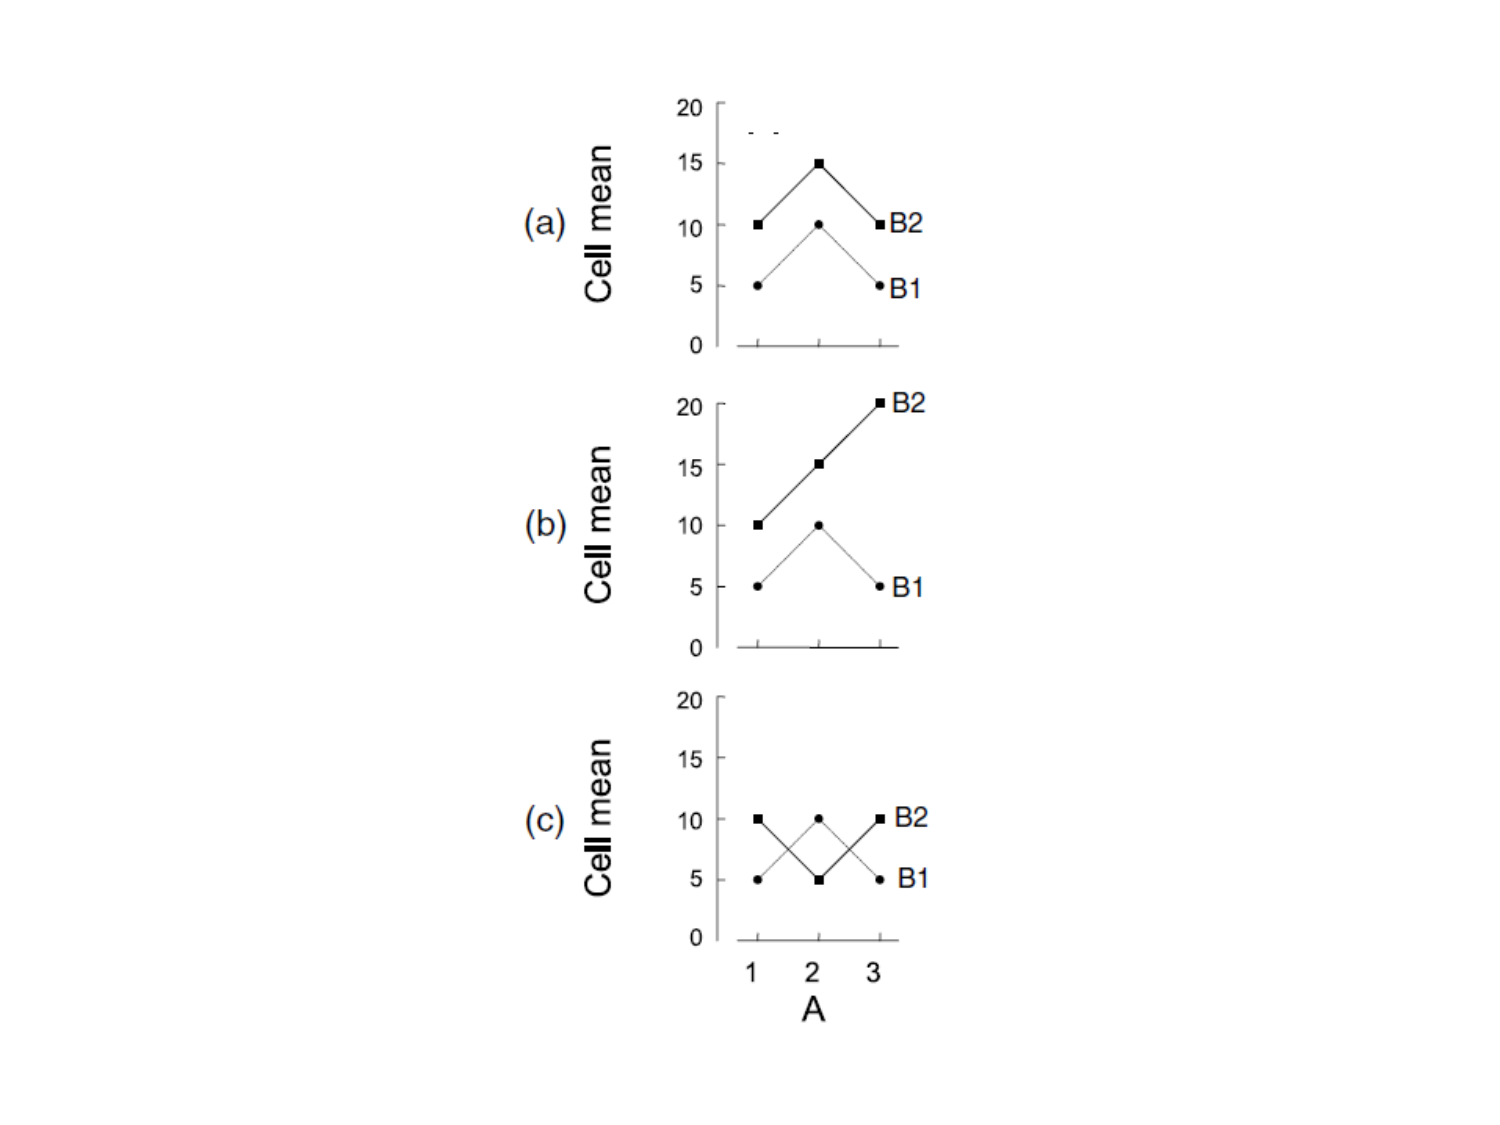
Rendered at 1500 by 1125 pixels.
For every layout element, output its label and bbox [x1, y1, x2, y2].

picture [478, 42, 987, 1083]
